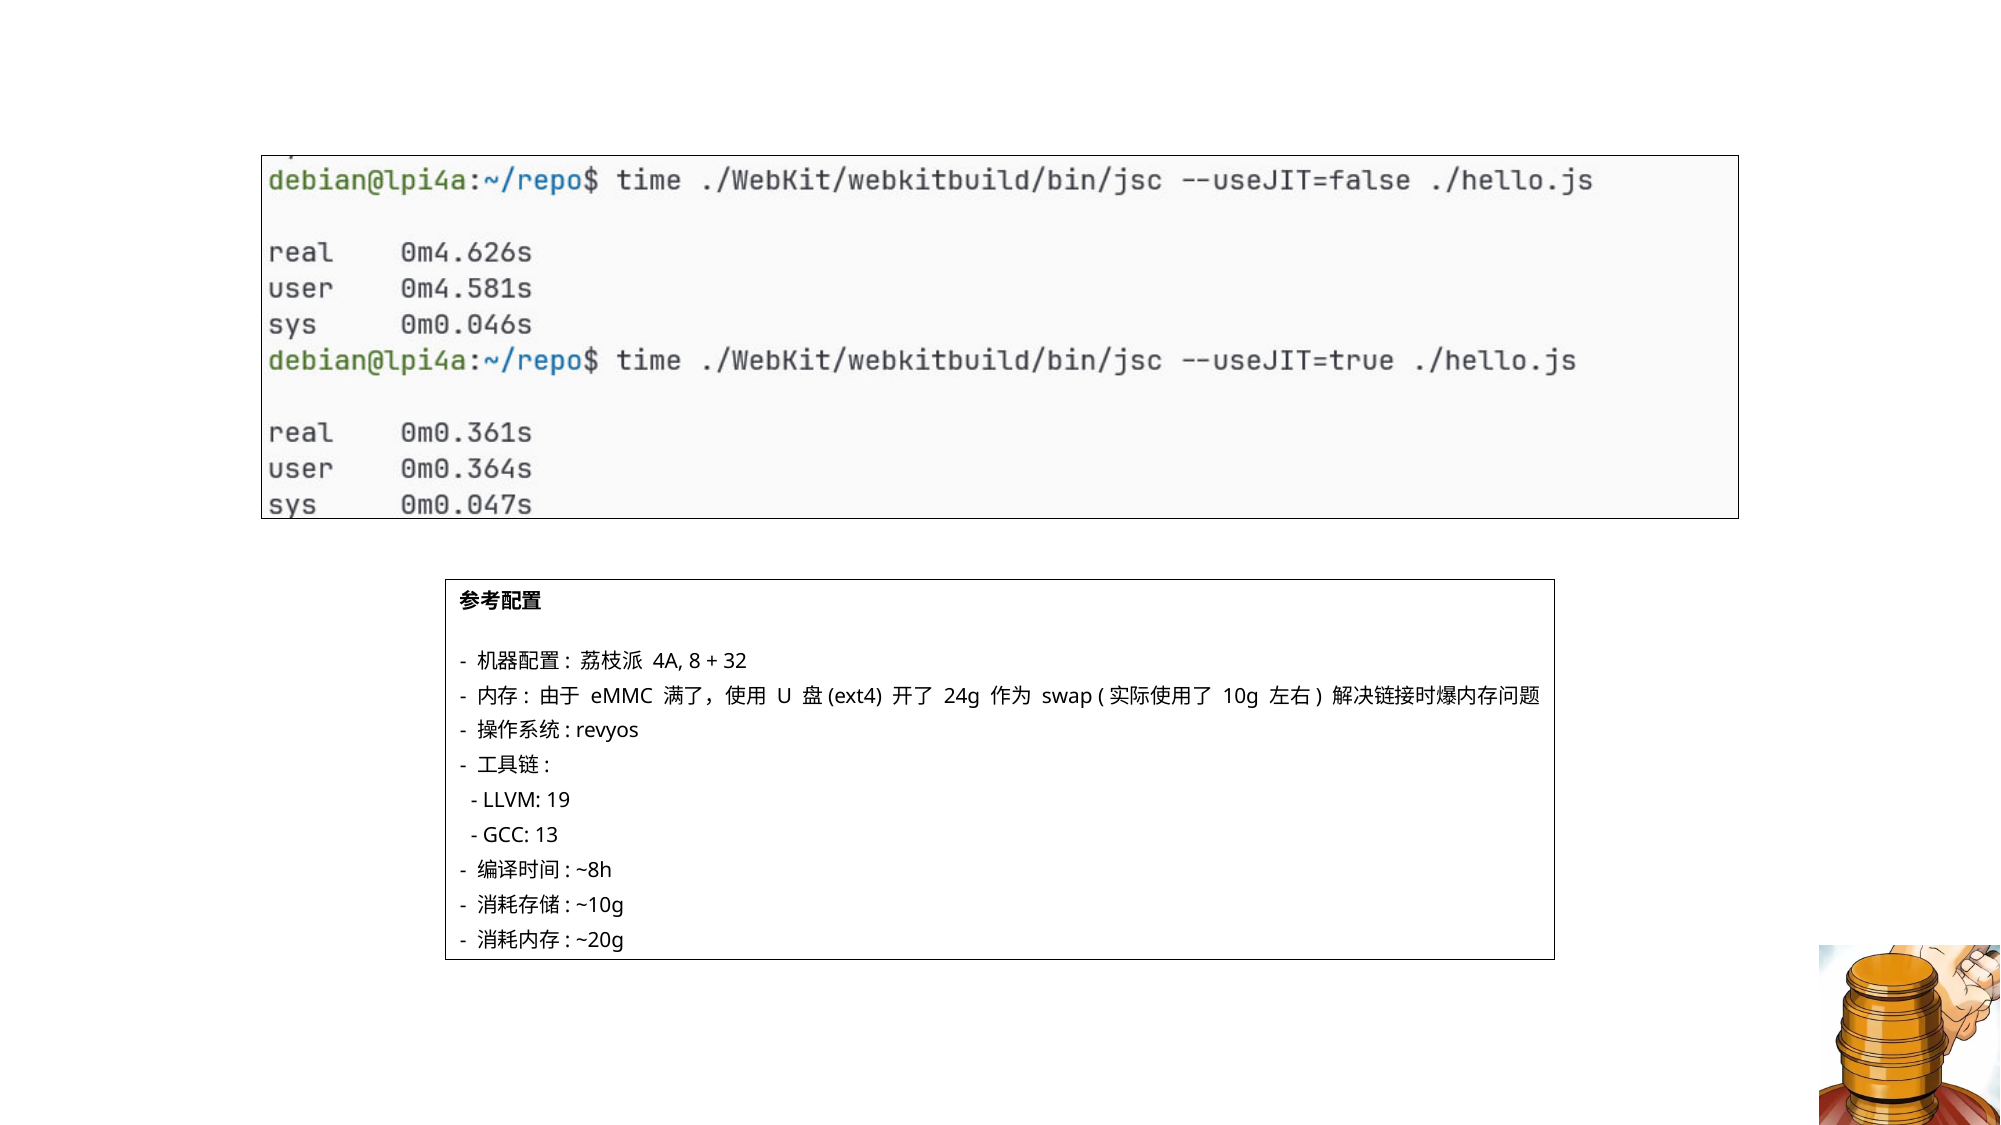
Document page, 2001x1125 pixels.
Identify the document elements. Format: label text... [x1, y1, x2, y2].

text_box 参考配置 - 机器配置: 荔枝派 4A, 8 + 32 - 内存: 由于 eMMC 满了，使用 U 盘(ext4) 开了 24g 作为 swap (实际使用了 10g 左右) 解决链接时爆内存问题 - 操作系统: revyos - 工具链: - LLVM: 19 - GCC: 13 - 编译时间: ~8h - 消耗存储: ~10g - 消耗内存: ~20g [445, 579, 1555, 960]
picture [1819, 945, 2000, 1125]
picture [261, 155, 1739, 519]
